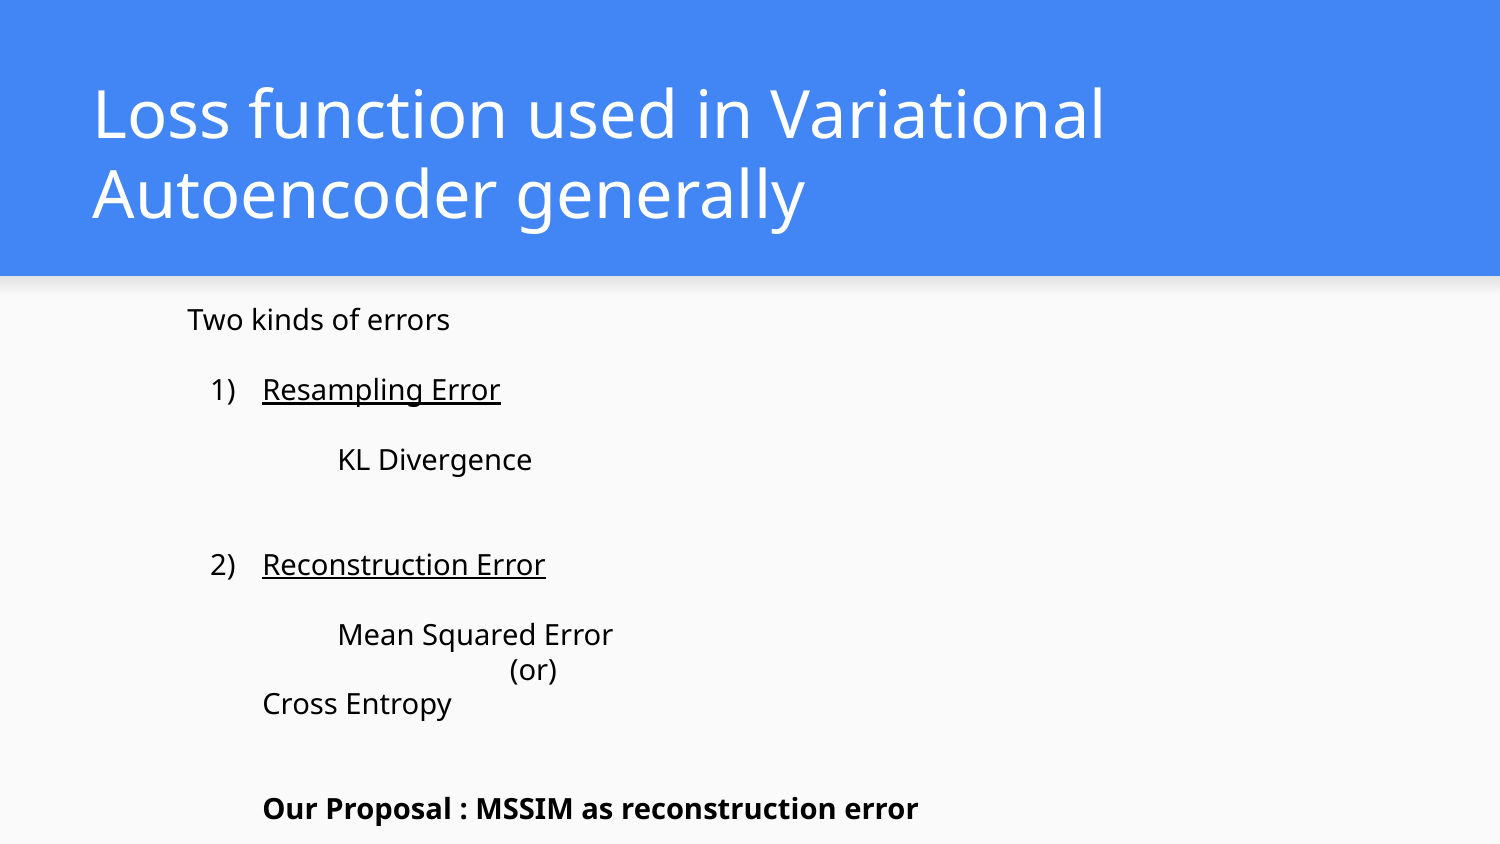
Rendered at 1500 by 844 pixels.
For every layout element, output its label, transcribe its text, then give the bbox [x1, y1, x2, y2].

title Loss function used in Variational Autoencoder generally [77, 121, 1427, 248]
text_box Two kinds of errors Resampling Error KL Divergence Reconstruction Error Mean Squared Error (or) Cross Entropy Our Proposal : MSSIM as reconstruction error [172, 286, 1427, 844]
